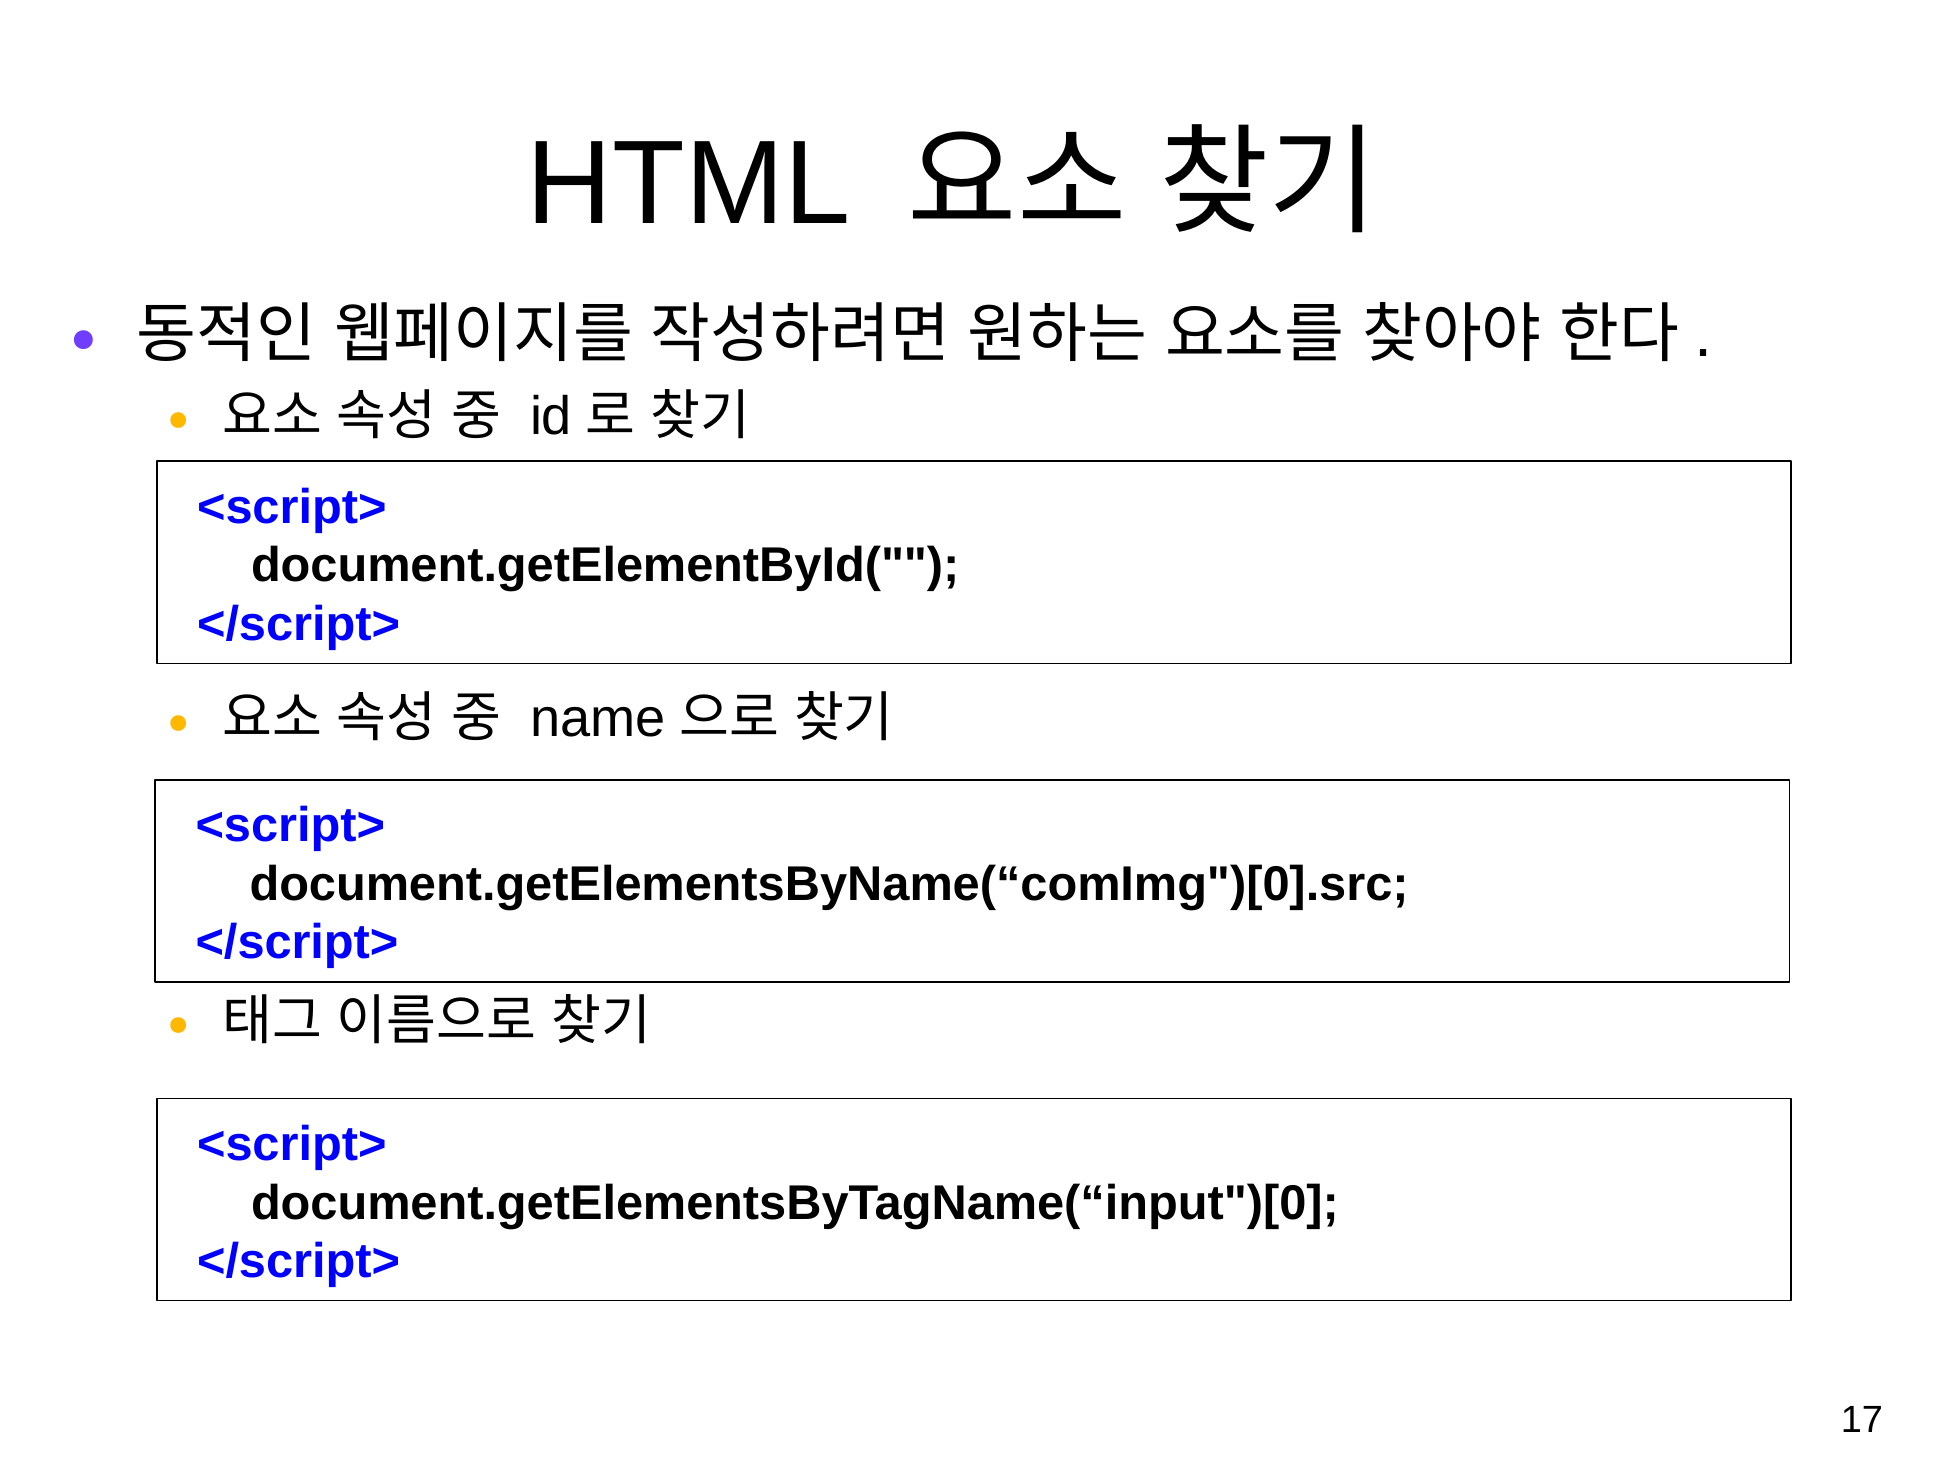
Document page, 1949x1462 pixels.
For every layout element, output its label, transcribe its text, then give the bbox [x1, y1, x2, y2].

list 동적인 웹페이지를 작성하려면 원하는 요소를 찾아야 한다. 요소 속성 중 id로 찾기 요소 속성 중 name으로 찾기 태그 이름으로 찾기 [48, 284, 1897, 1343]
text_box <script> document.getElementsByTagName(“input")[0]; </script> [156, 1098, 1792, 1301]
slide_number ‹#› [1496, 1372, 1899, 1462]
title HTML 요소 찾기 [156, 92, 1749, 255]
text_box <script> document.getElementsByName(“comImg")[0].src; </script> [155, 779, 1790, 983]
text_box <script> document.getElementById(""); </script> [156, 461, 1792, 664]
